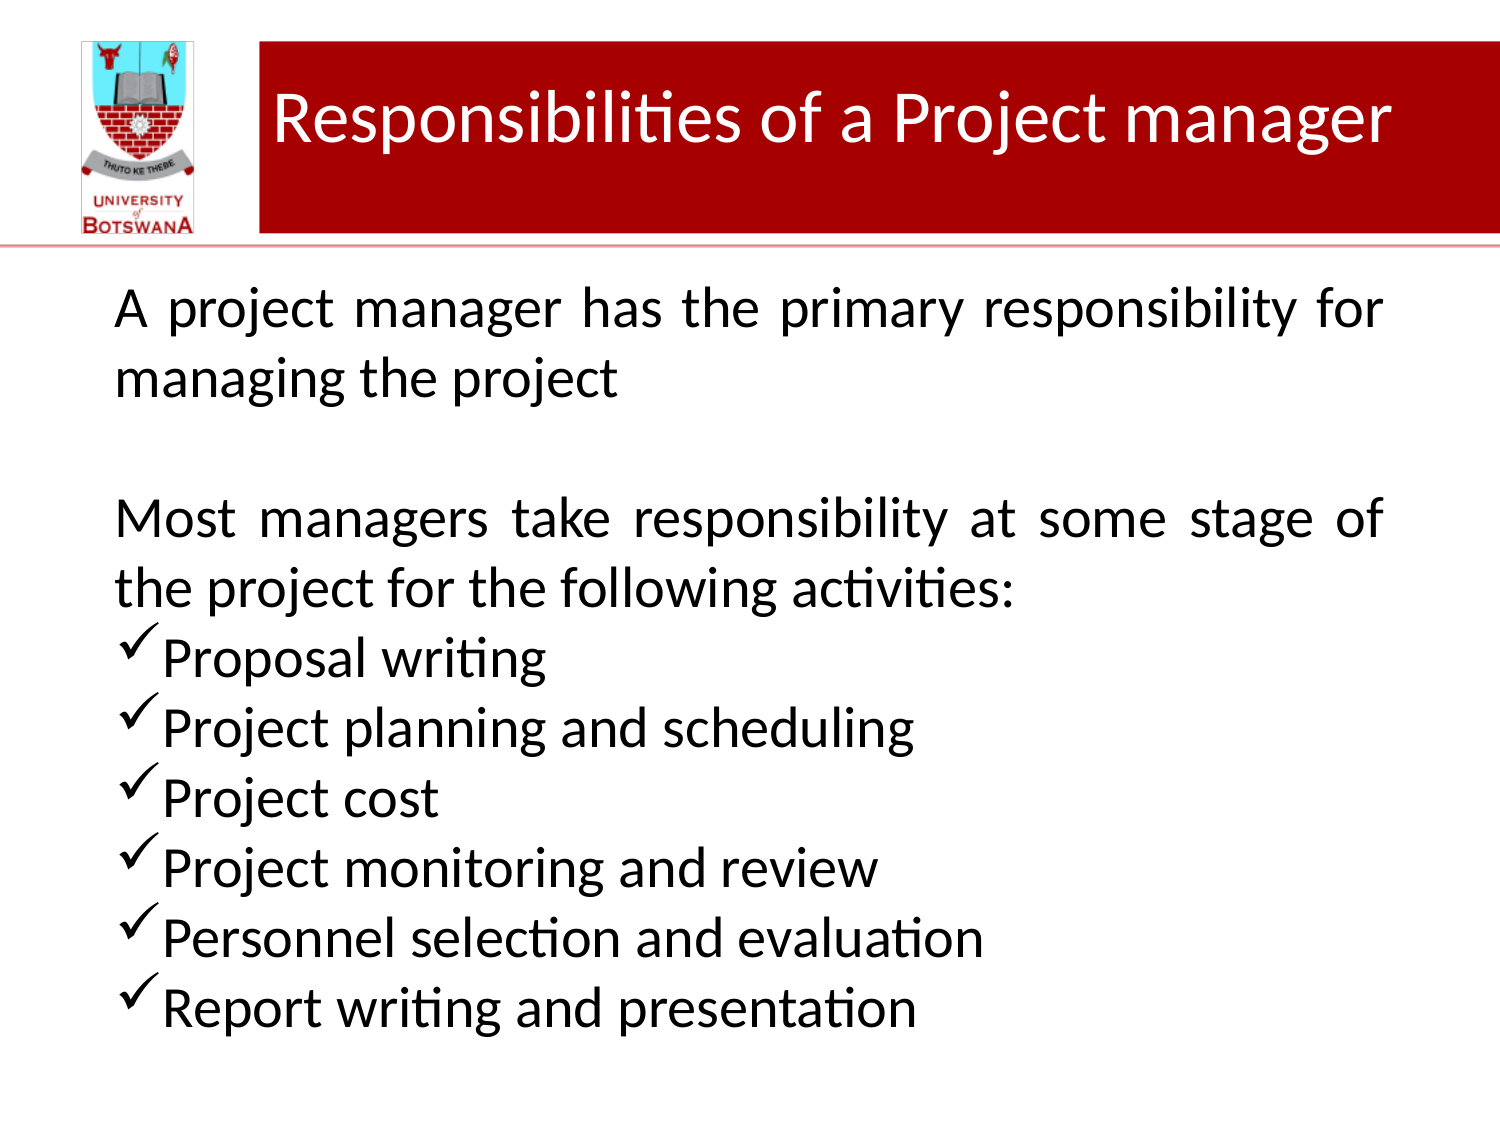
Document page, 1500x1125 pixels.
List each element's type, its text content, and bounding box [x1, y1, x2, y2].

text_box A project manager has the primary responsibility for managing the project Most managers take responsibility at some stage of the project for the following activities: Proposal writing Project planning and scheduling Project cost Project monitoring and review Personnel selection and evaluation Report writing and presentation [99, 261, 1400, 1117]
text_box Responsibilities of a Project manager [257, 60, 1500, 165]
